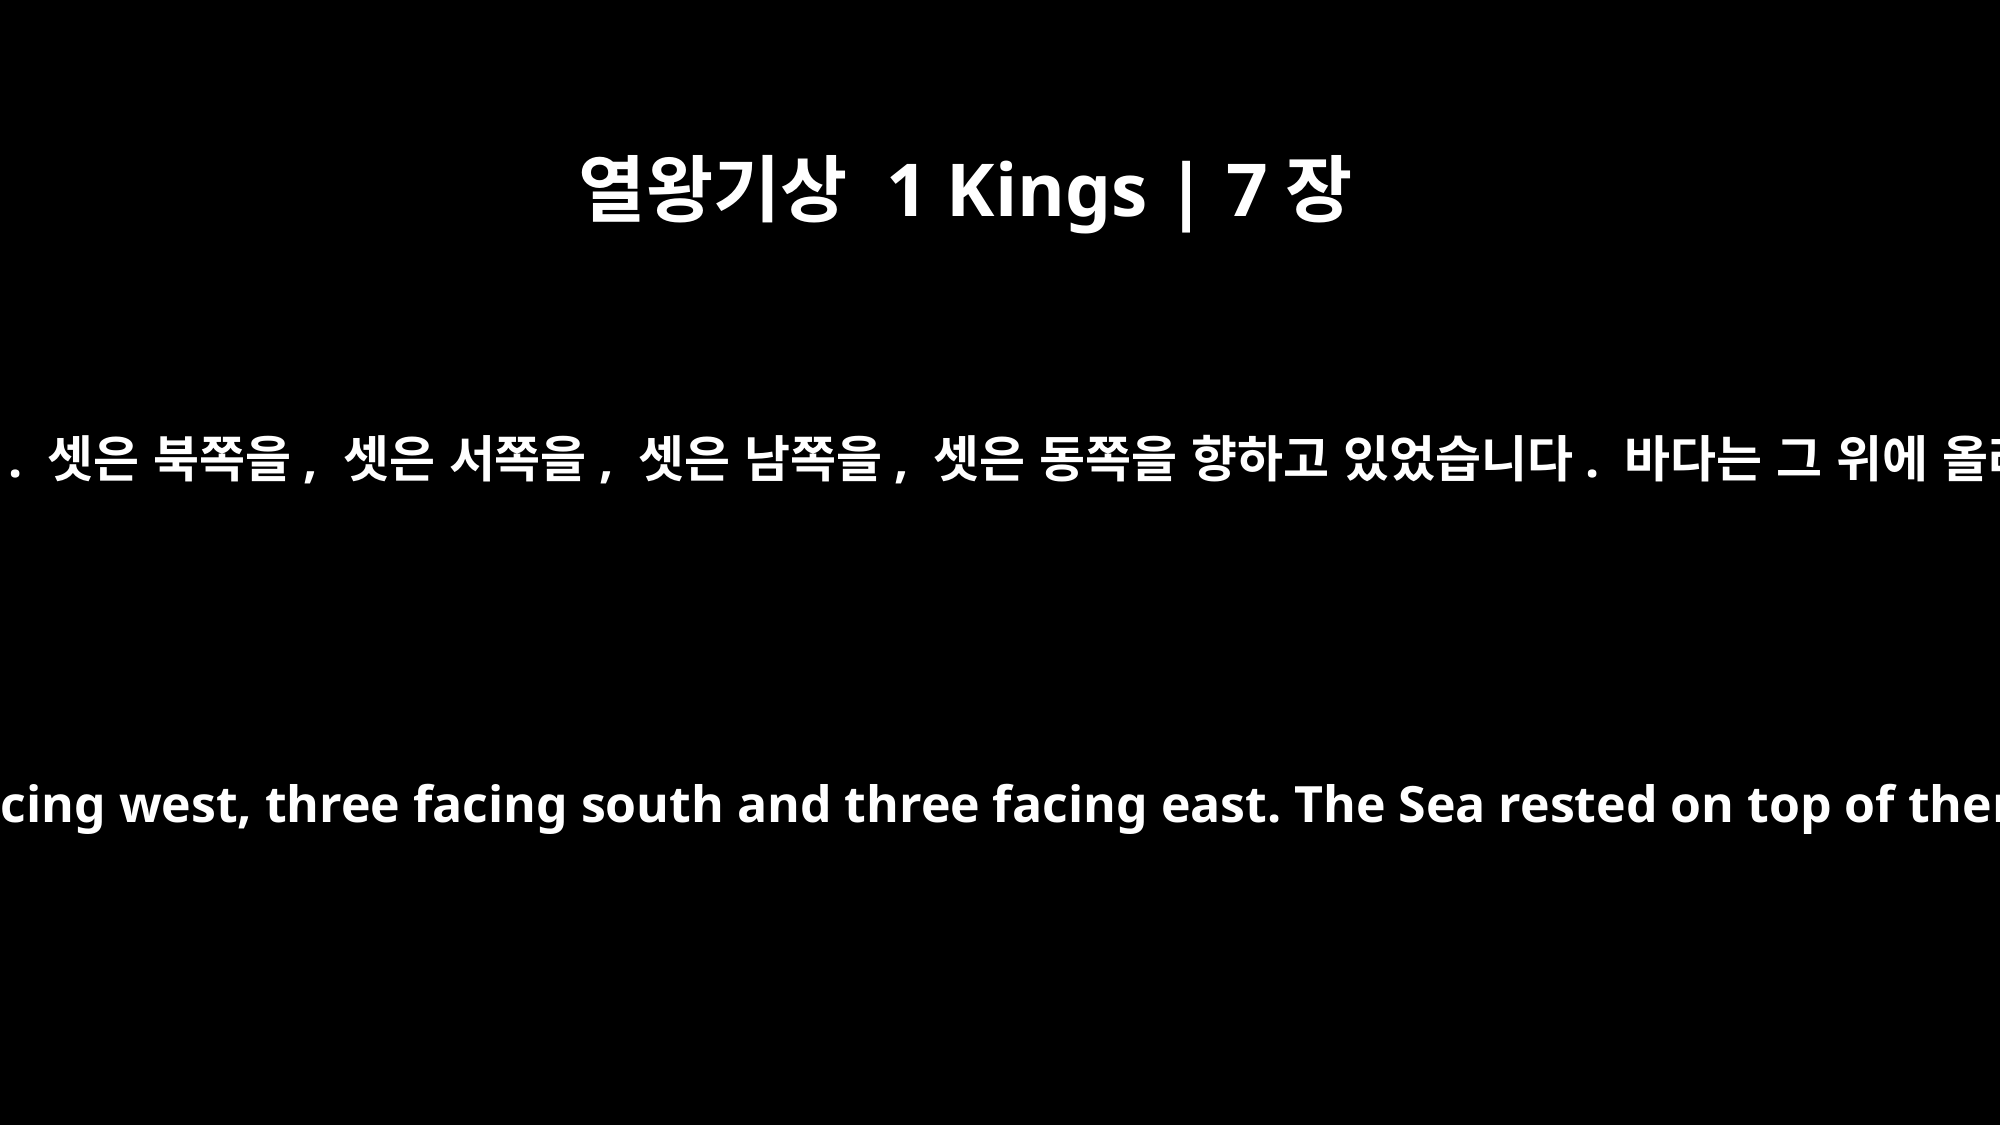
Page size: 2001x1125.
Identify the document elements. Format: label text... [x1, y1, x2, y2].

text_box 열왕기상 1 Kings | 7장 [564, 136, 1368, 239]
text_box 25 바다 모형은 12마리의 황소 모형 위에 서 있는 모습이었습니다. 셋은 북쪽을, 셋은 서쪽을, 셋은 남쪽을, 셋은 동쪽을 향하고 있었습니다. 바다는 그 위에 올려졌고 소들은 꽁무니를 안으로 향하게 하고 서 있었습니다. [0, 359, 2000, 495]
text_box The Sea stood on twelve bulls, three facing north, three facing west, three facing south and three facing east. The Sea rested on top of them, and their hindquarters were toward the center. [0, 764, 2000, 840]
